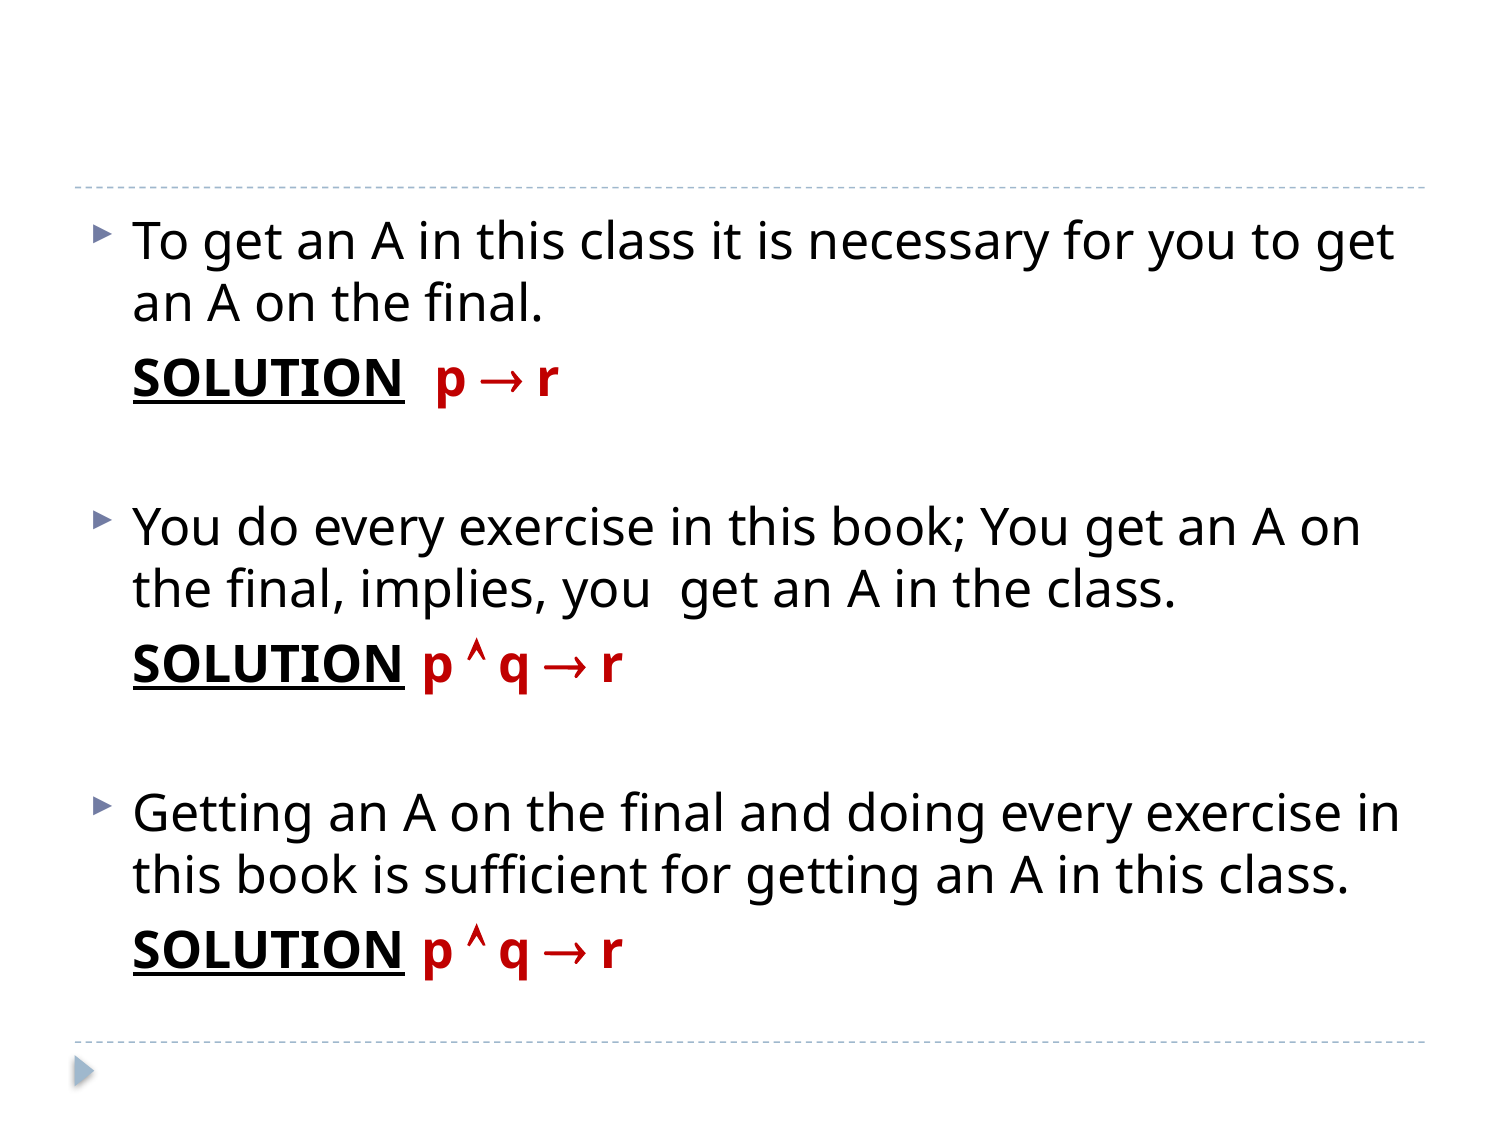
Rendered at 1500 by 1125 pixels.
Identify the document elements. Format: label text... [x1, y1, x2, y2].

list To get an A in this class it is necessary for you to get an A on the final. SOLUTION p  r You do every exercise in this book; You get an A on the final, implies, you get an A in the class. SOLUTION p  q  r Getting an A on the final and doing every exercise in this book is sufficient for getting an A in this class. SOLUTION p  q  r [75, 200, 1425, 1010]
